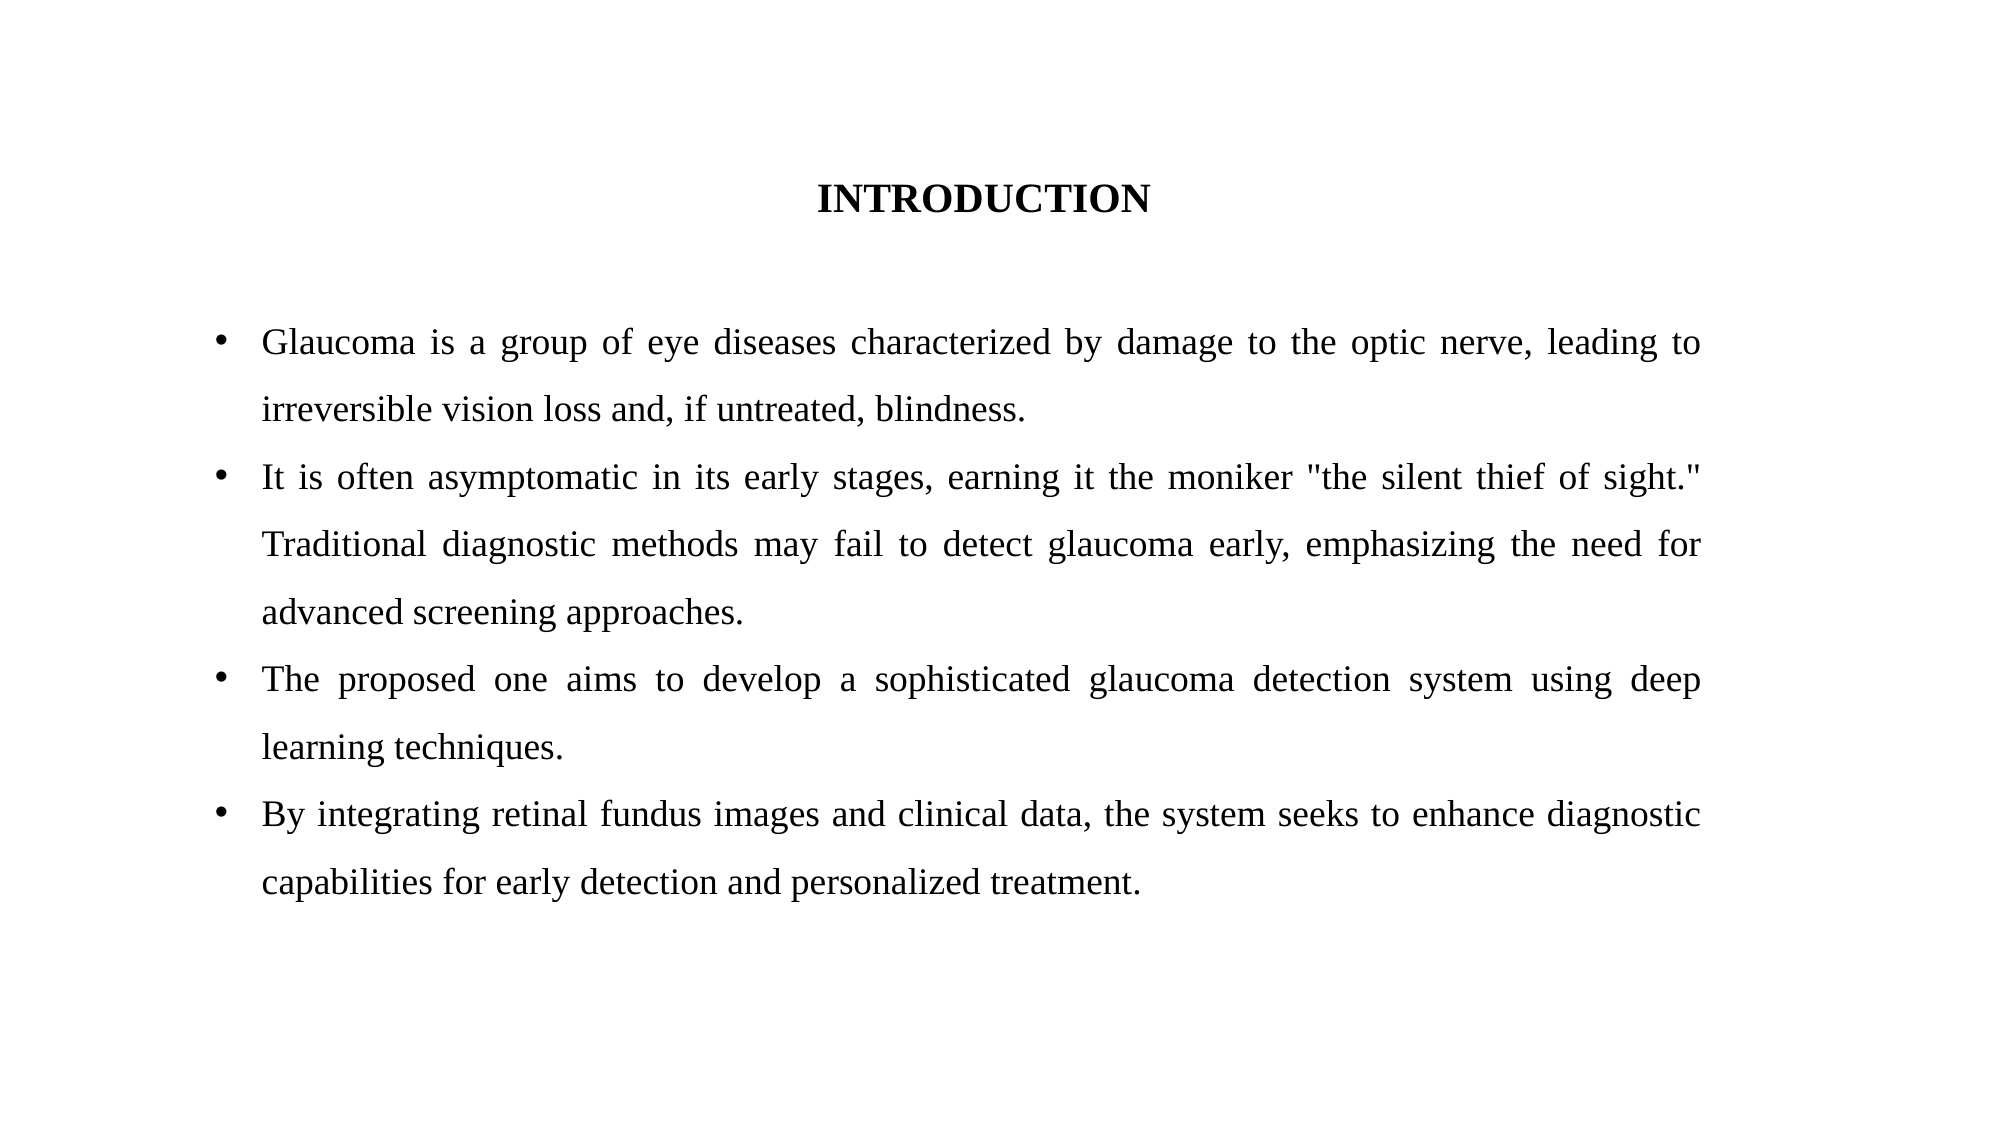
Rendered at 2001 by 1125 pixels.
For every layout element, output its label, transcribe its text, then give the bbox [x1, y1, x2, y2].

text_box INTRODUCTION [802, 163, 1480, 229]
text_box Glaucoma is a group of eye diseases characterized by damage to the optic nerve, leading to irreversible vision loss and, if untreated, blindness. It is often asymptomatic in its early stages, earning it the moniker "the silent thief of sight." Traditional diagnostic methods may fail to detect glaucoma early, emphasizing the need for advanced screening approaches. The proposed one aims to develop a sophisticated glaucoma detection system using deep learning techniques. By integrating retinal fundus images and clinical data, the system seeks to enhance diagnostic capabilities for early detection and personalized treatment. [199, 286, 1719, 910]
